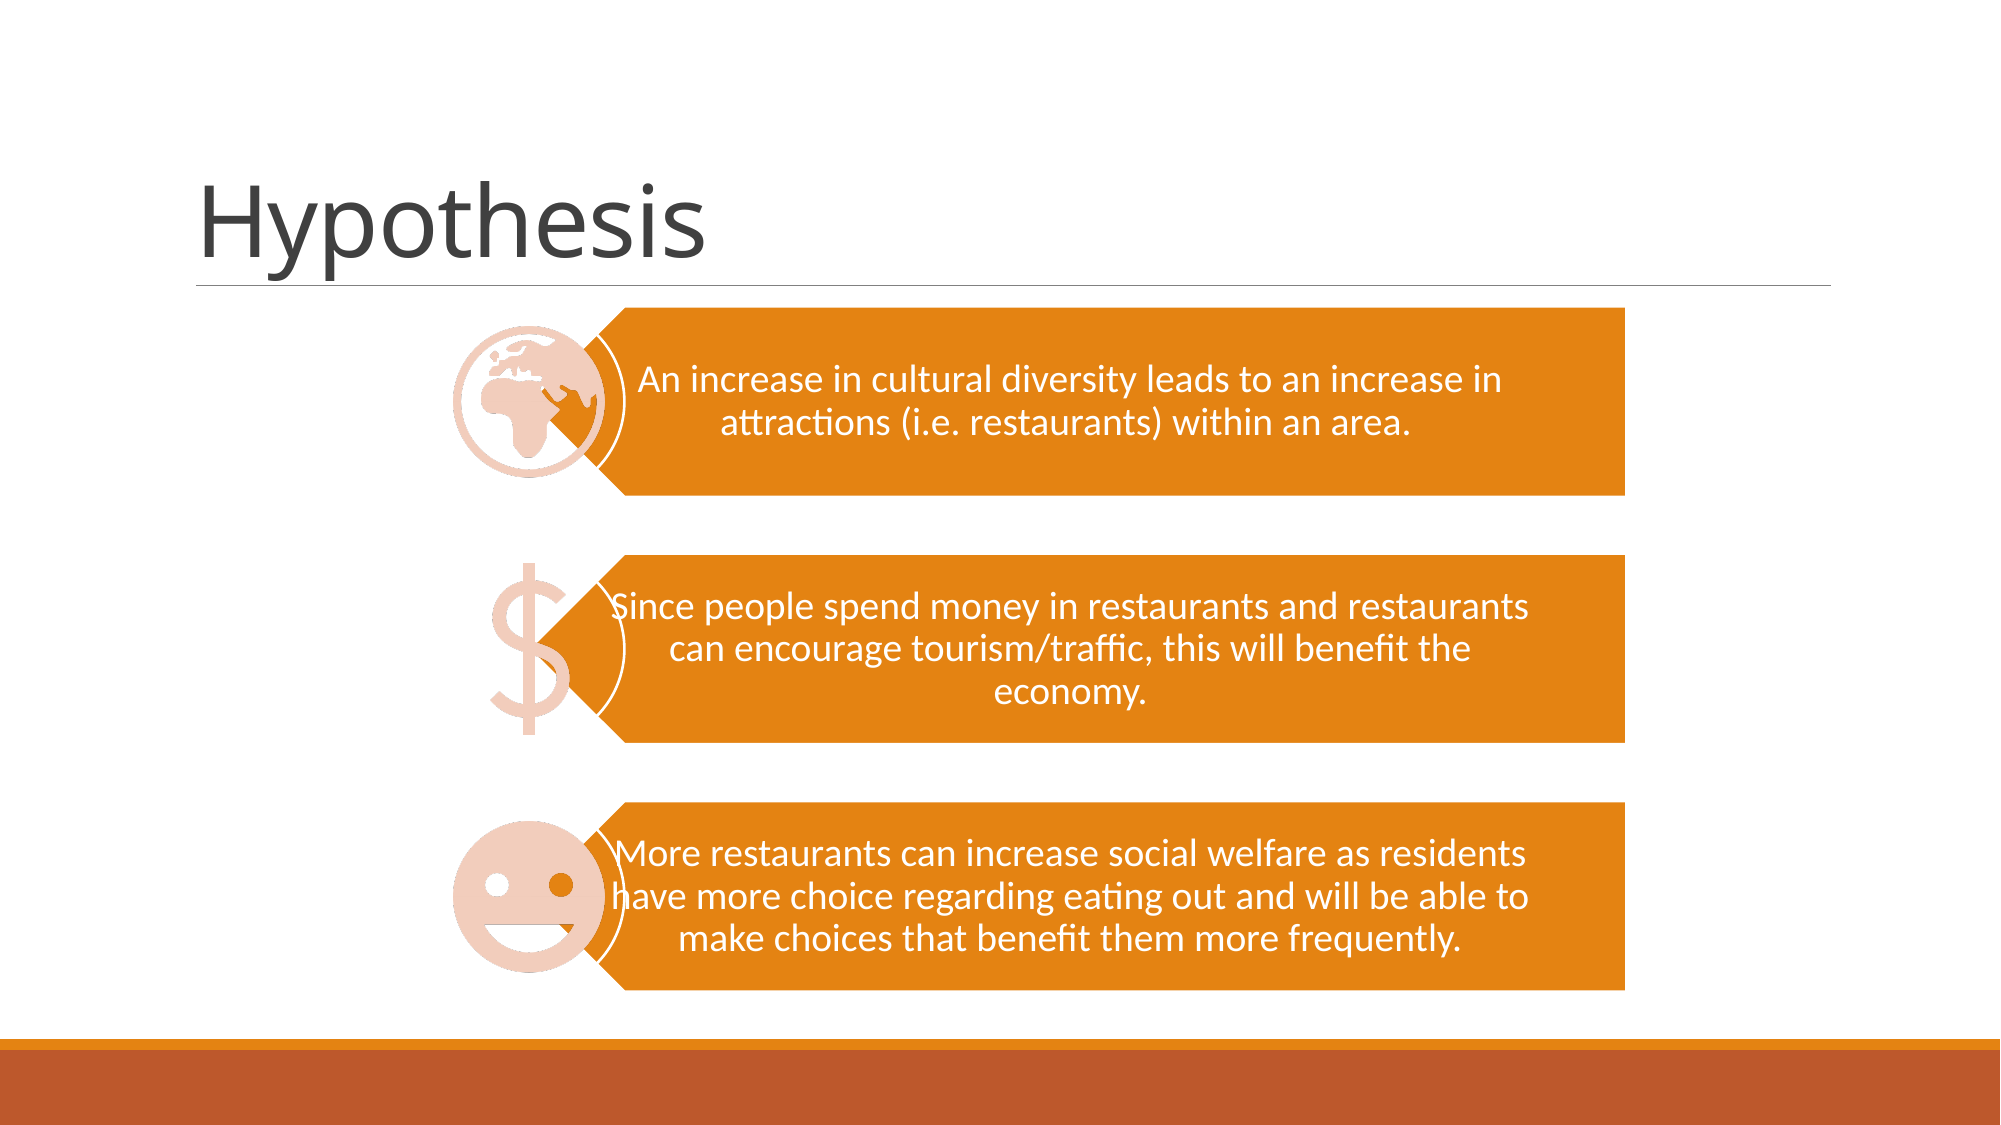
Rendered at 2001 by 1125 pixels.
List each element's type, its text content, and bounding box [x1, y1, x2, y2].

title Hypothesis [180, 47, 1830, 285]
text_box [204, 305, 1856, 993]
